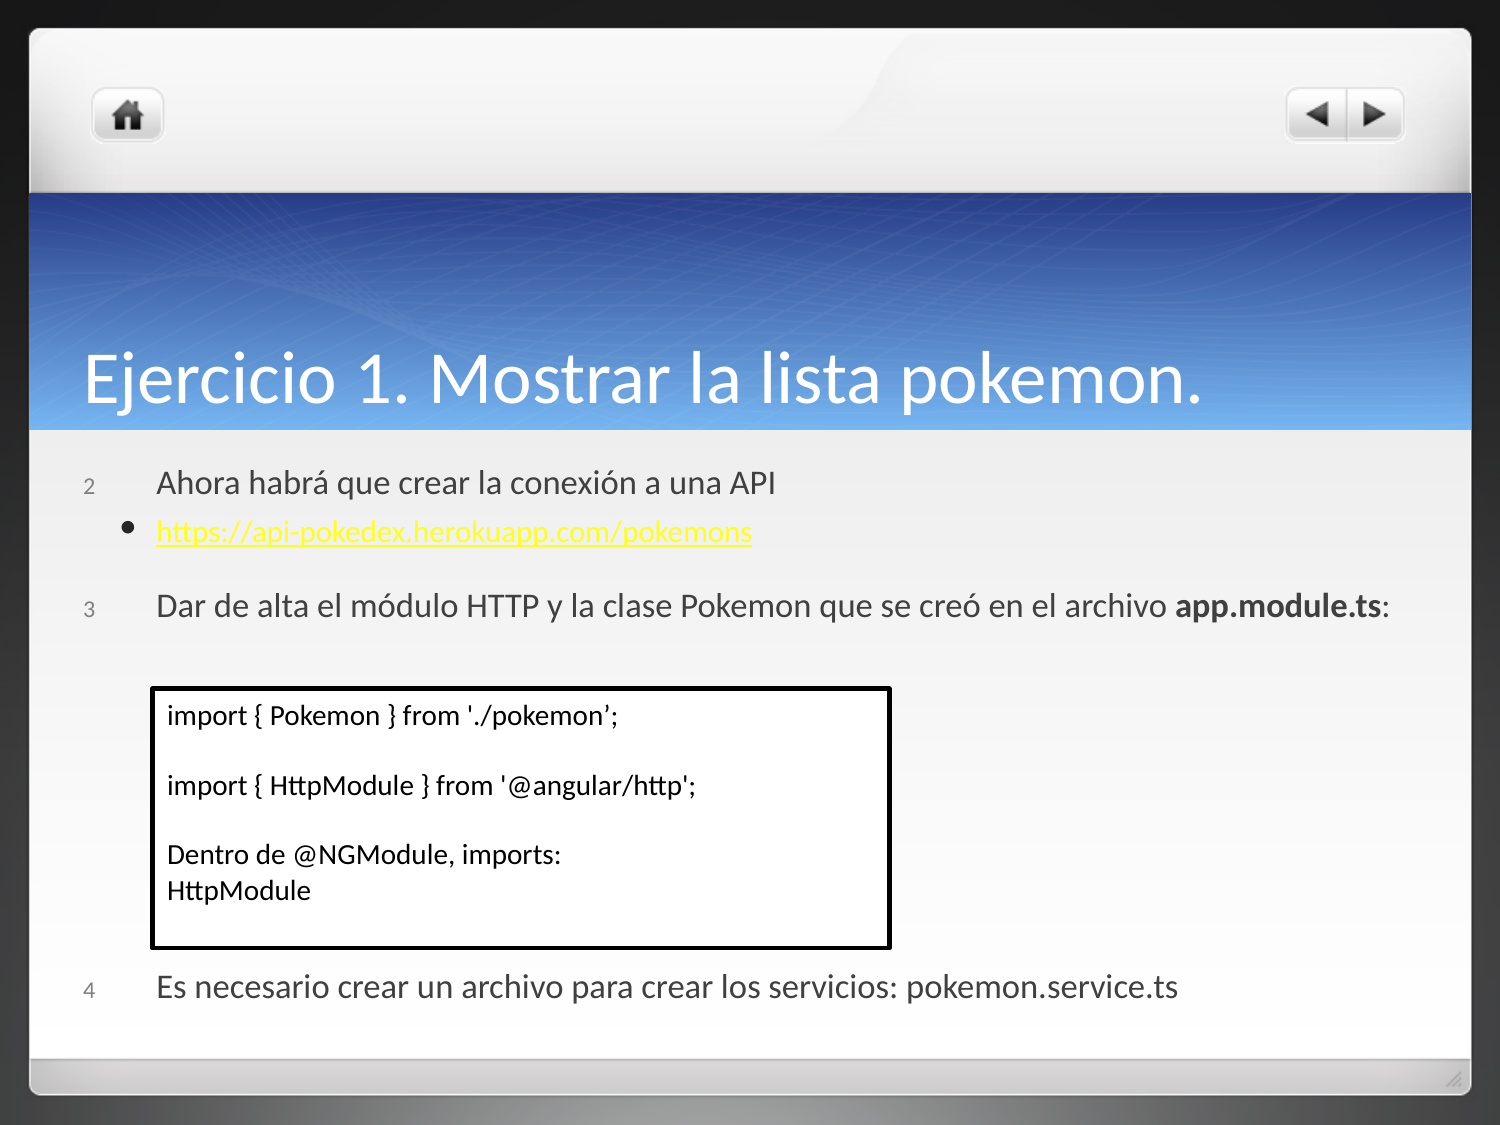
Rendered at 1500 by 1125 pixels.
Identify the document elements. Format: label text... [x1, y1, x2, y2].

picture [0, 0, 1500, 1125]
list Ahora habrá que crear la conexión a una API https://api-pokedex.herokuapp.com/pokemons Dar de alta el módulo HTTP y la clase Pokemon que se creó en el archivo app.module.ts: Es necesario crear un archivo para crear los servicios: pokemon.service.ts [68, 452, 1432, 1044]
title Ejercicio 1. Mostrar la lista pokemon. [68, 238, 1432, 427]
text_box import { Pokemon } from './pokemon’; import { HttpModule } from '@angular/http'; Dentro de @NGModule, imports: HttpModule [150, 686, 892, 950]
